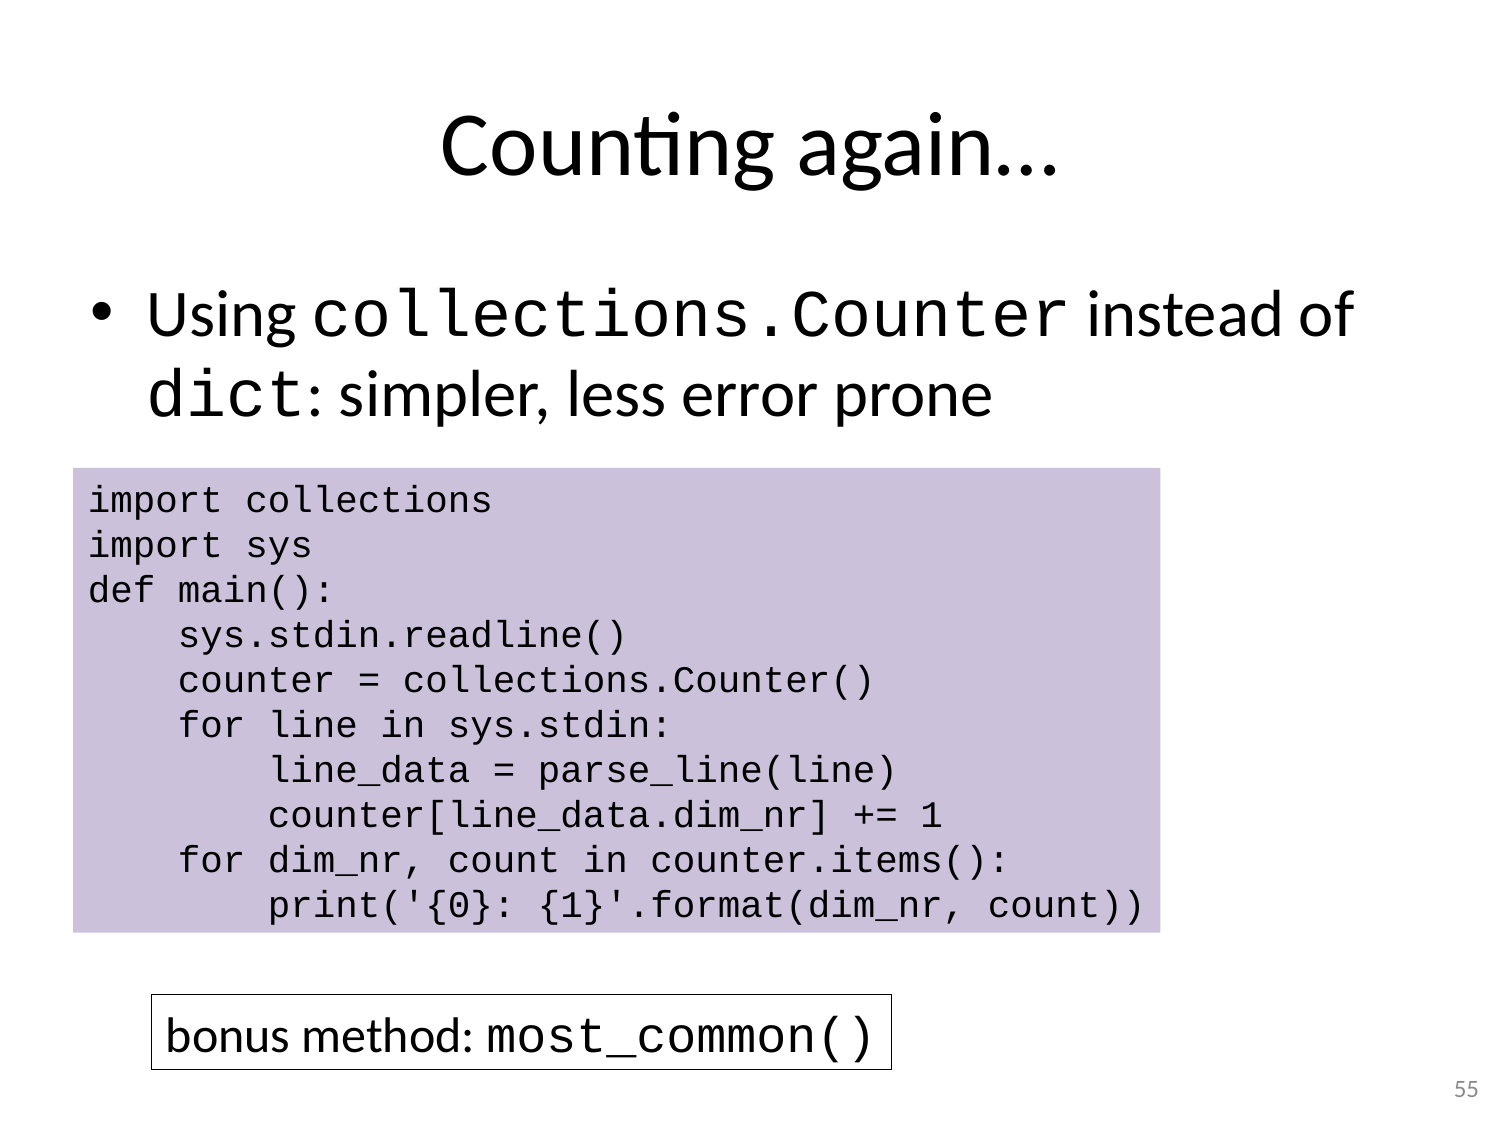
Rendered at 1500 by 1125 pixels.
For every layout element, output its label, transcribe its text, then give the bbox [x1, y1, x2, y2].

slide_number 55 [1144, 1057, 1495, 1118]
title Counting again… [75, 45, 1425, 233]
list Using collections.Counter instead of dict: simpler, less error prone [75, 262, 1425, 1005]
text_box import collections import sys def main(): sys.stdin.readline() counter = collections.Counter() for line in sys.stdin: line_data = parse_line(line) counter[line_data.dim_nr] += 1 for dim_nr, count in counter.items(): print('{0}: {1}'.format(dim_nr, count)) [73, 467, 1161, 933]
text_box bonus method: most_common() [151, 994, 892, 1070]
